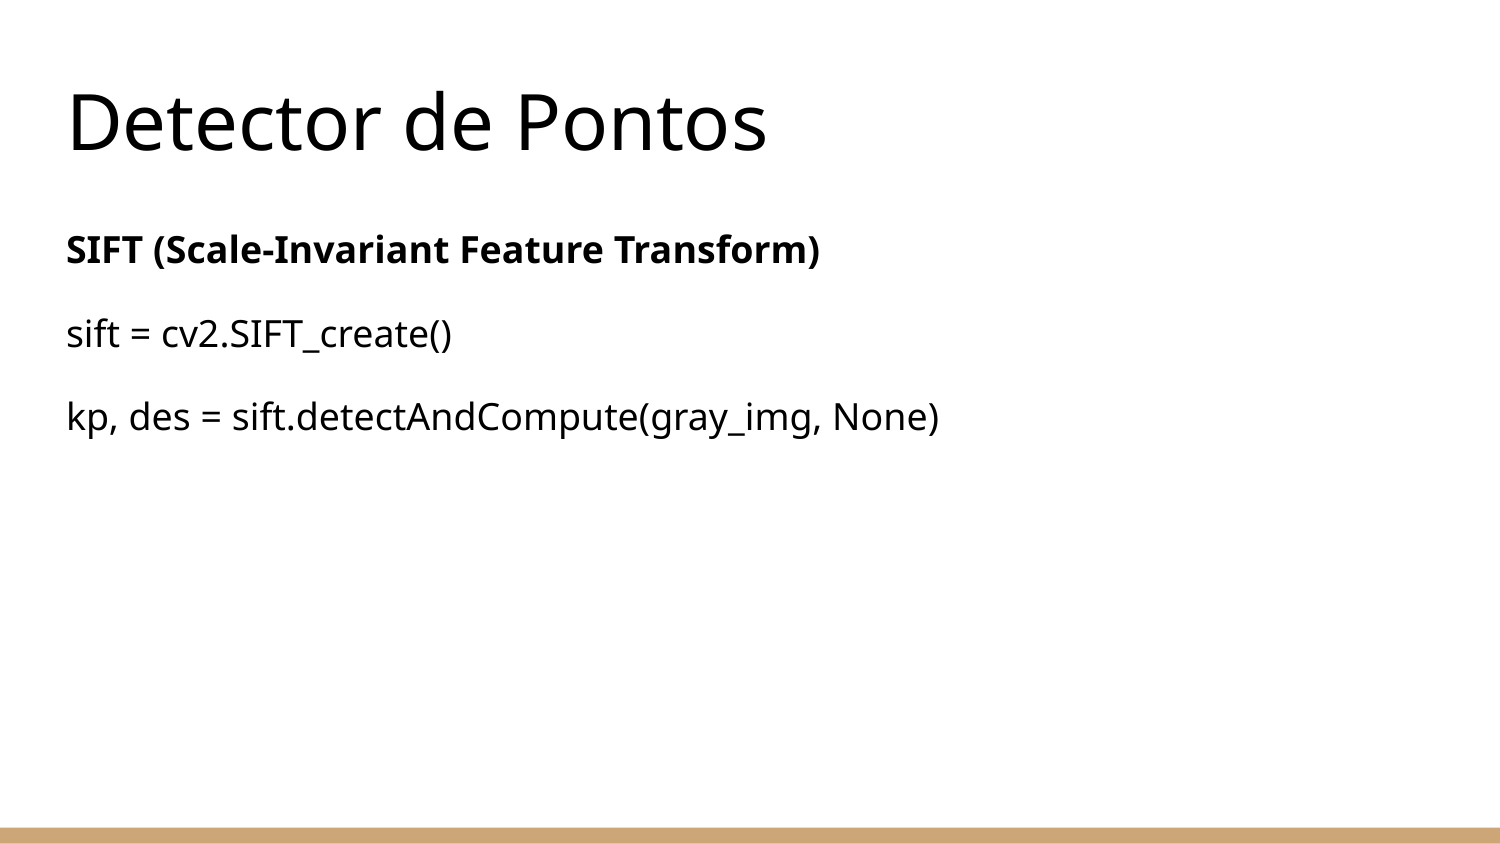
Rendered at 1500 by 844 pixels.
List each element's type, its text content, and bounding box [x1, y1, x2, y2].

title Detector de Pontos [51, 51, 1449, 189]
list SIFT (Scale-Invariant Feature Transform) sift = cv2.SIFT_create() kp, des = sift.detectAndCompute(gray_img, None) [51, 200, 1449, 752]
